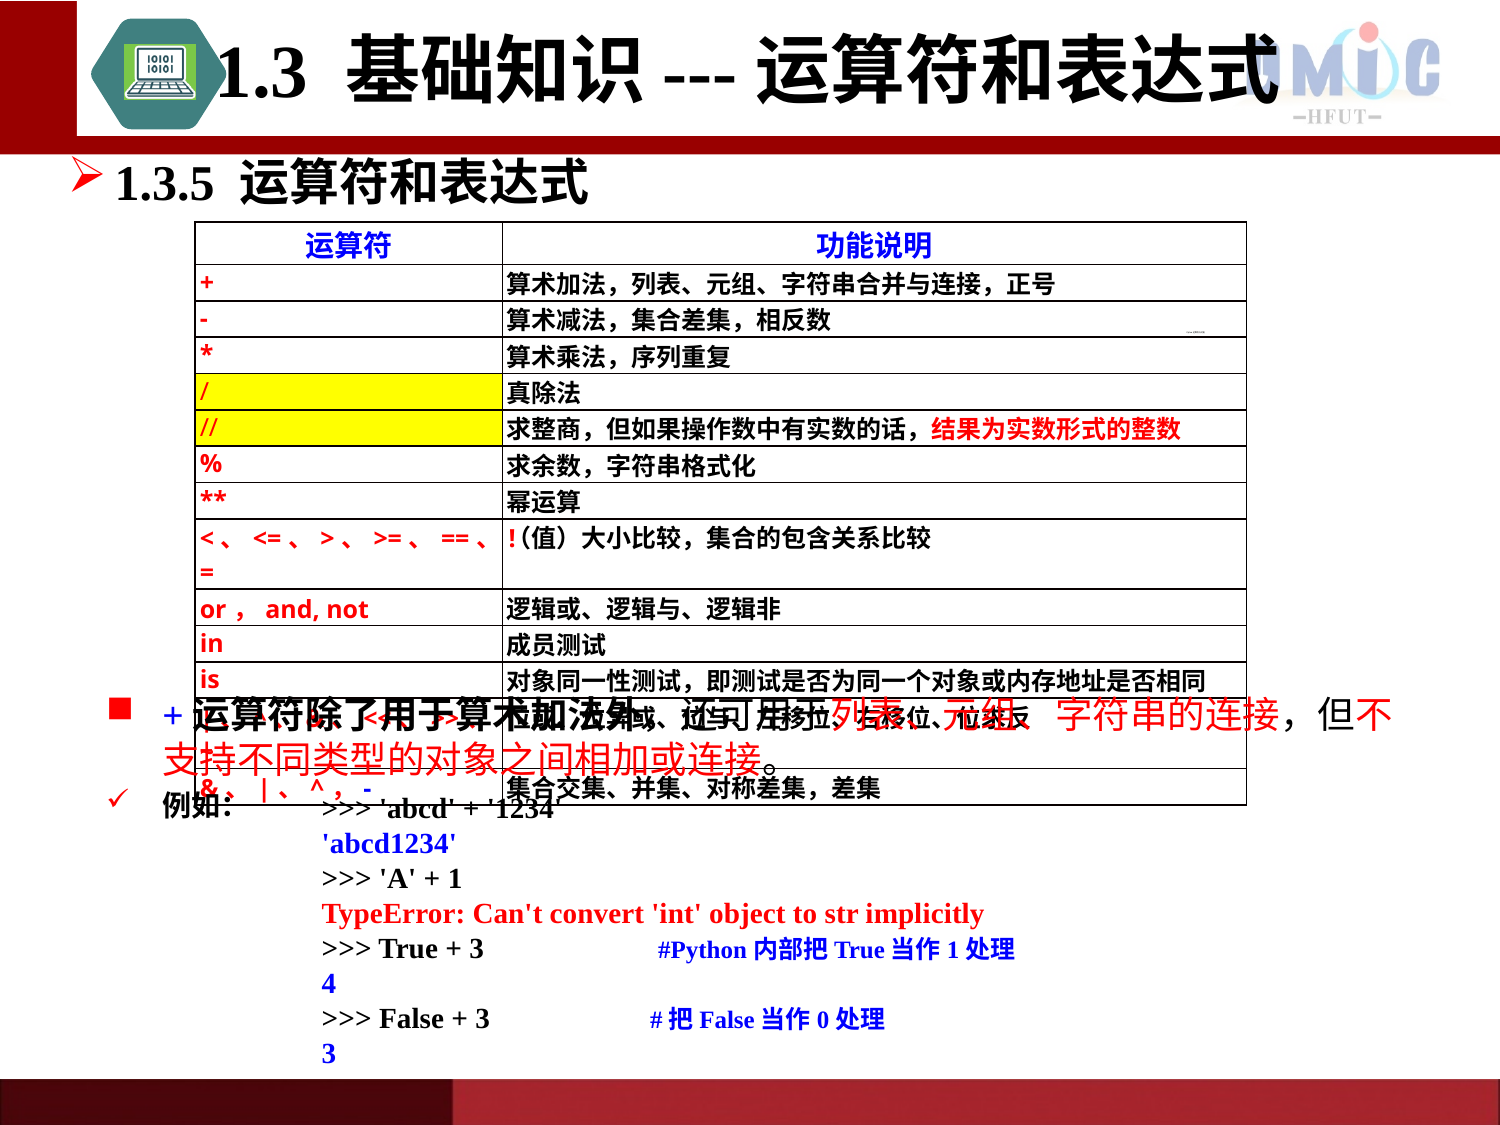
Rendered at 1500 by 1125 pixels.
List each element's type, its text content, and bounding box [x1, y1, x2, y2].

table_header 功能说明 [503, 223, 1246, 264]
table_cell （值）大小比较，集合的包含关系比较 [503, 520, 1246, 588]
table_cell 真除法 [503, 374, 1246, 409]
table_cell is [196, 663, 502, 683]
table_header 运算符 [196, 223, 502, 264]
text_box Python运算符与功能 [905, 323, 1220, 341]
table_cell % [196, 447, 502, 482]
picture [0, 1079, 1500, 1125]
table_cell 算术乘法，序列重复 [503, 338, 1246, 373]
table_cell - [196, 302, 502, 336]
table_cell 幂运算 [503, 483, 1246, 518]
table_cell 对象同一性测试，即测试是否为同一个对象或内存地址是否相同 [503, 663, 1246, 683]
table_cell 逻辑或、逻辑与、逻辑非 [503, 590, 1246, 625]
table_cell in [196, 626, 502, 661]
table_cell // [196, 411, 502, 445]
table_cell <、<=、>、>=、==、!= [196, 520, 502, 588]
text_box +运算符除了用于算术加法外，还可用于列表、元组、字符串的连接，但不支持不同类型的对象之间相加或连接。 例如： [91, 683, 1442, 833]
table_cell 求余数，字符串格式化 [503, 447, 1246, 482]
table_cell / [196, 374, 502, 409]
text_box 1.3.5 运算符和表达式 [53, 143, 981, 218]
table_cell 求整商，但如果操作数中有实数的话，结果为实数形式的整数 [503, 411, 1246, 445]
table_cell or，and, not [196, 590, 502, 625]
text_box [90, 14, 1349, 130]
table_cell 算术减法，集合差集，相反数 [503, 302, 1246, 336]
table_cell * [196, 338, 502, 373]
table_cell + [196, 265, 502, 300]
text_box >>> 'abcd' + '1234' 'abcd1234' >>> 'A' + 1 TypeError: Can't convert 'int' object to str implicitly >>> True + 3 #Python内部把True当作1处理 4 >>> False + 3 #把False当作0处理 3 [306, 781, 1057, 1077]
table_cell 成员测试 [503, 626, 1246, 661]
table_cell ** [196, 483, 502, 518]
table_cell 算术加法，列表、元组、字符串合并与连接，正号 [503, 265, 1246, 300]
table_cell ord(x) [1354, 21, 1472, 132]
